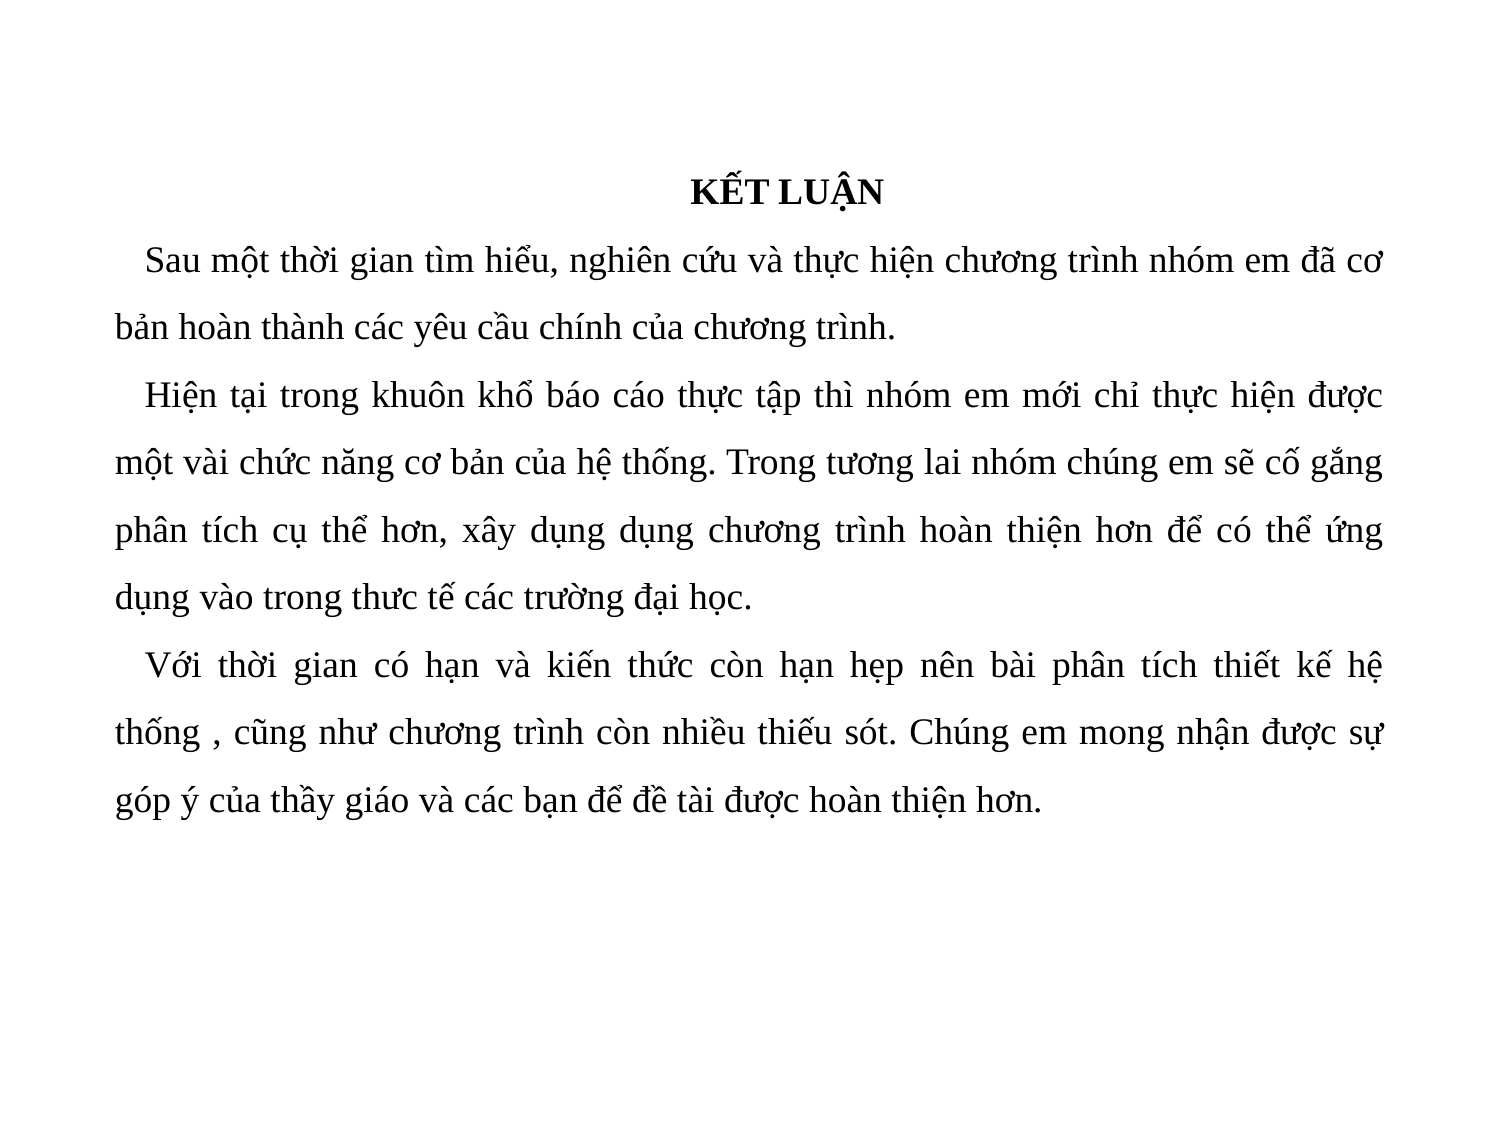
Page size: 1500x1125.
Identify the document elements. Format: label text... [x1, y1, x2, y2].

text_box KẾT LUẬN Sau một thời gian tìm hiểu, nghiên cứu và thực hiện chương trình nhóm em đã cơ bản hoàn thành các yêu cầu chính của chương trình. Hiện tại trong khuôn khổ báo cáo thực tập thì nhóm em mới chỉ thực hiện được một vài chức năng cơ bản của hệ thống. Trong tương lai nhóm chúng em sẽ cố gắng phân tích cụ thể hơn, xây dụng dụng chương trình hoàn thiện hơn để có thể ứng dụng vào trong thưc tế các trường đại học. Với thời gian có hạn và kiến thức còn hạn hẹp nên bài phân tích thiết kế hệ thống , cũng như chương trình còn nhiều thiếu sót. Chúng em mong nhận được sự góp ý của thầy giáo và các bạn để đề tài được hoàn thiện hơn. [100, 137, 1400, 827]
